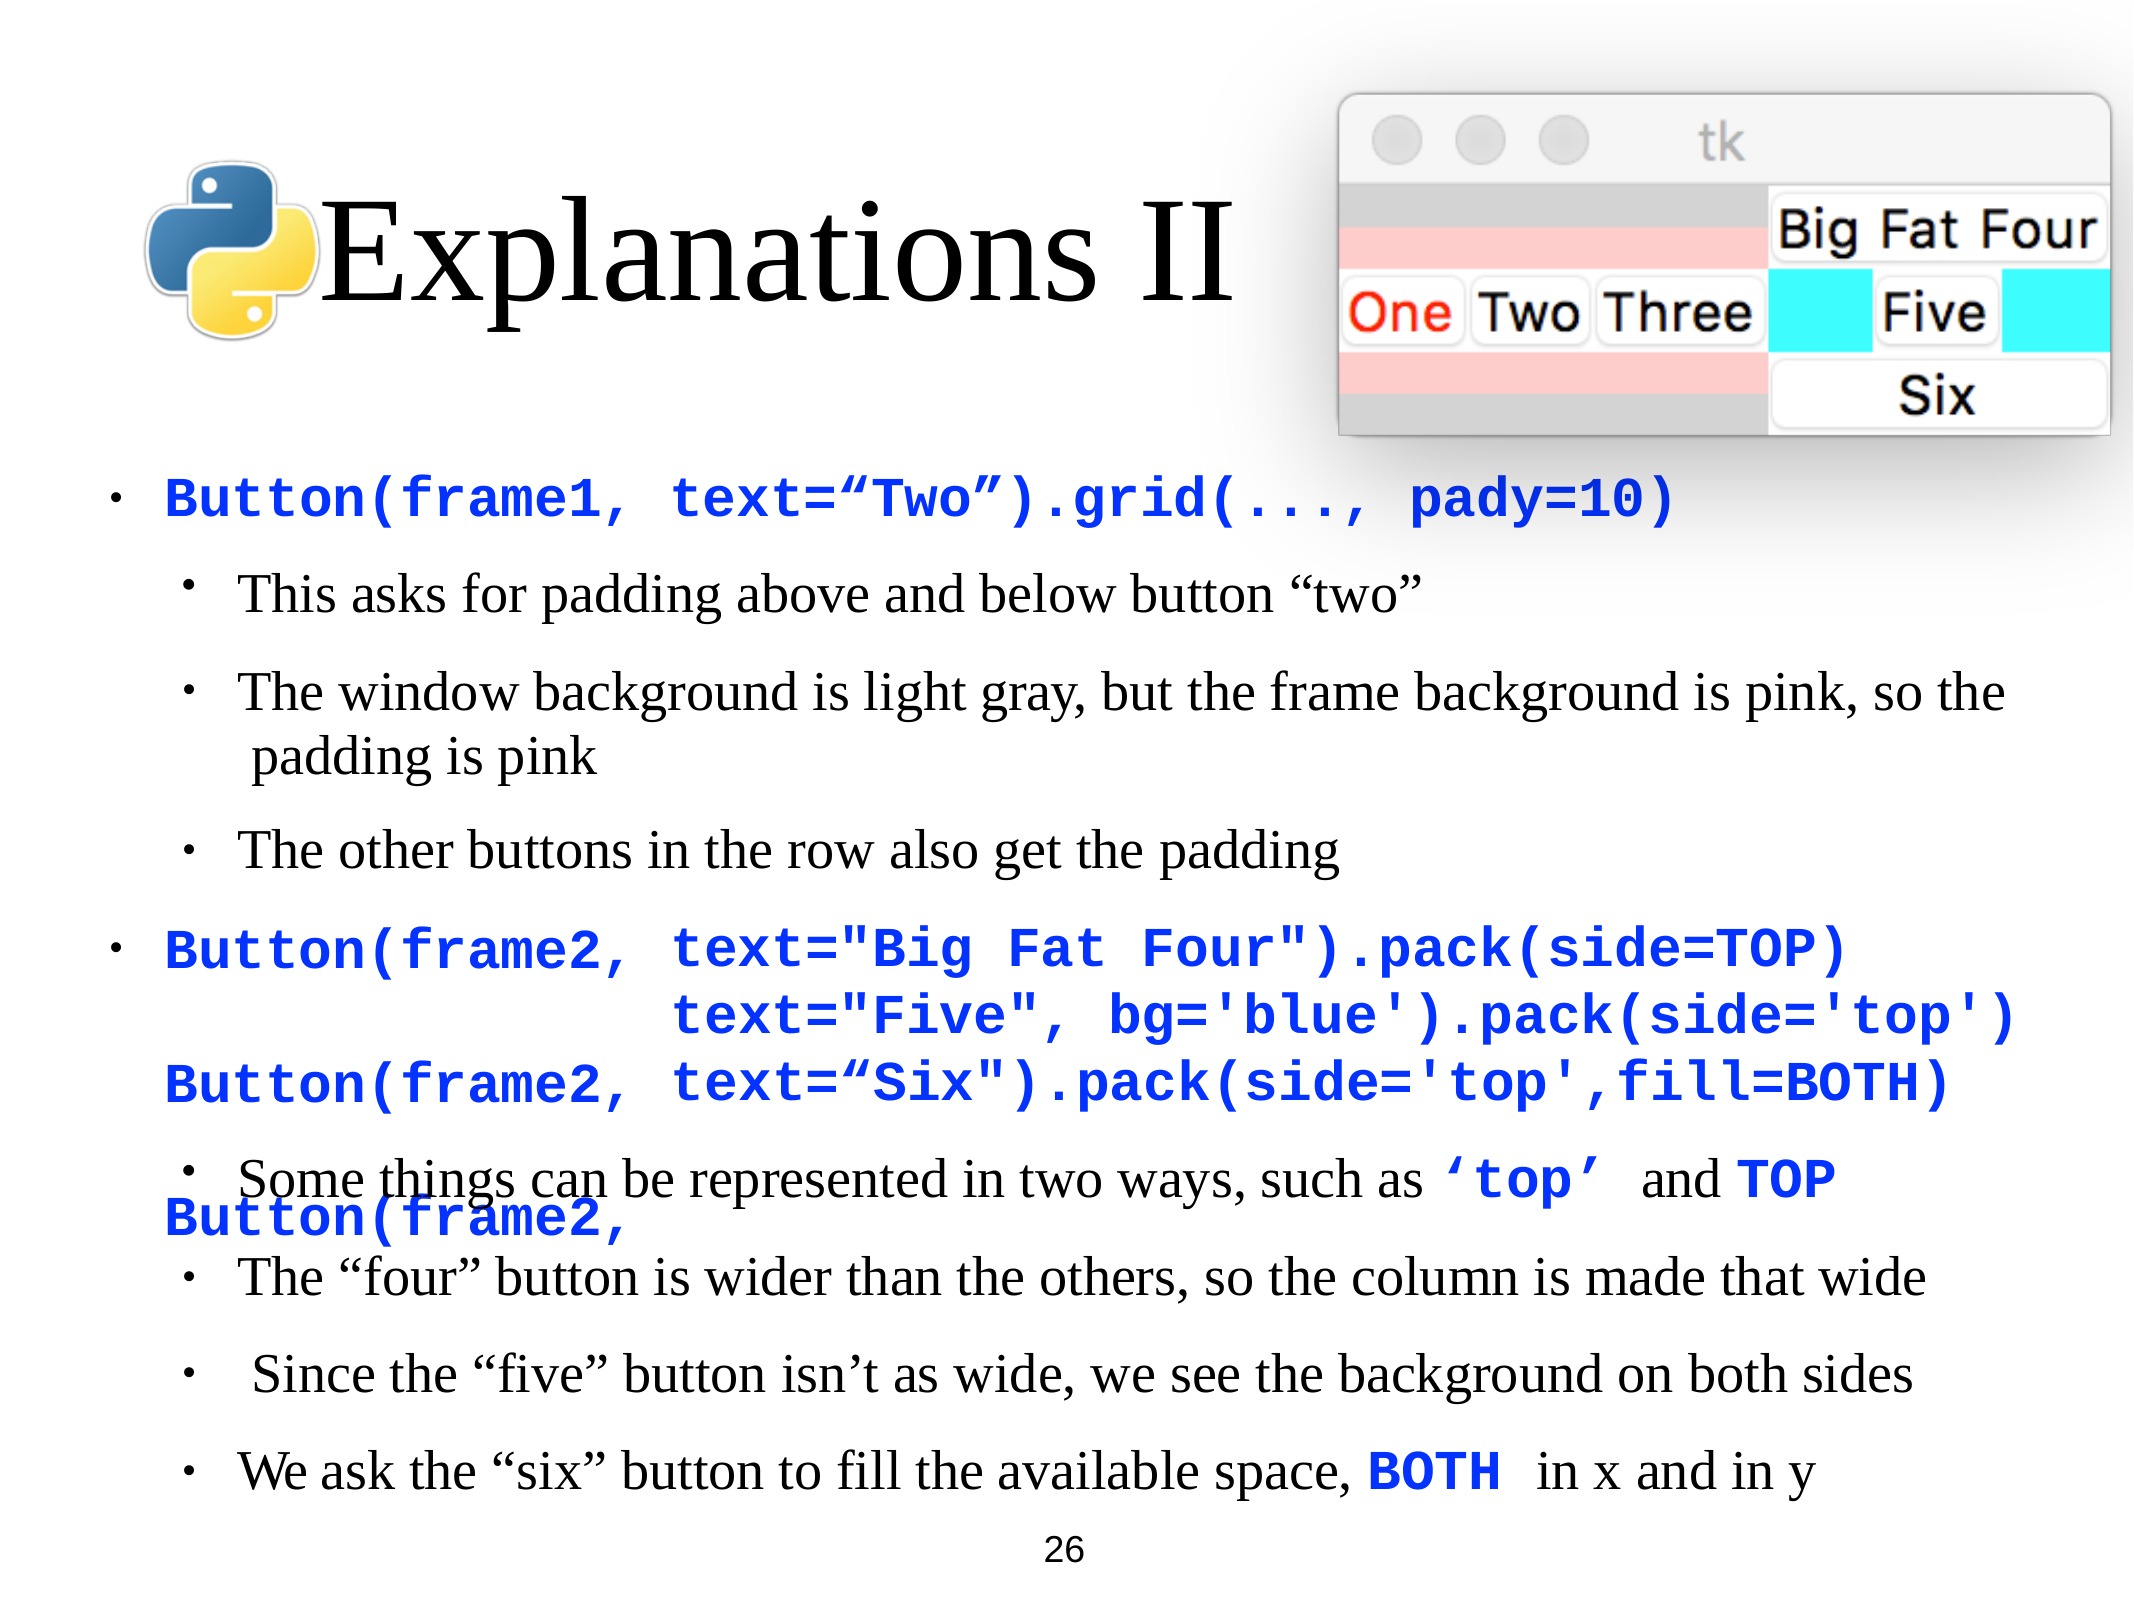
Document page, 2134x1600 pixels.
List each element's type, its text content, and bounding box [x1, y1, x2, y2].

text_box Button(frame2, Button(frame2, Button(frame2, [162, 908, 640, 1247]
text_box text="Five", bg='blue').pack(side='top') [668, 974, 2023, 1045]
text_box Some things can be represented in two ways, such as ‘top’ and TOP The “four” button is wider than the others, so the column is made that wide Since the “five” button isn’t as wide, we see the background on both sides We ask the “six” button to fill the available space, BOTH in x and in y [179, 1109, 1935, 1501]
text_box text=“Six").pack(side='top',fill=BOTH) [668, 1041, 1956, 1112]
picture [118, 135, 346, 365]
text_box • [106, 917, 126, 970]
title Explanations II [316, 147, 1164, 418]
text_box • [106, 467, 126, 520]
slide_number 26 [1039, 1531, 1090, 1600]
text_box This asks for padding above and below button “two” The window background is light gray, but the frame background is pink, so the padding is pink The other buttons in the row also get the padding [179, 525, 2016, 880]
text_box Button(frame1, text=“Two”).grid(..., pady=10) [162, 458, 1164, 528]
text_box [1164, 0, 2134, 644]
text_box text="Big Fat Four").pack(side=TOP) [668, 908, 1855, 974]
